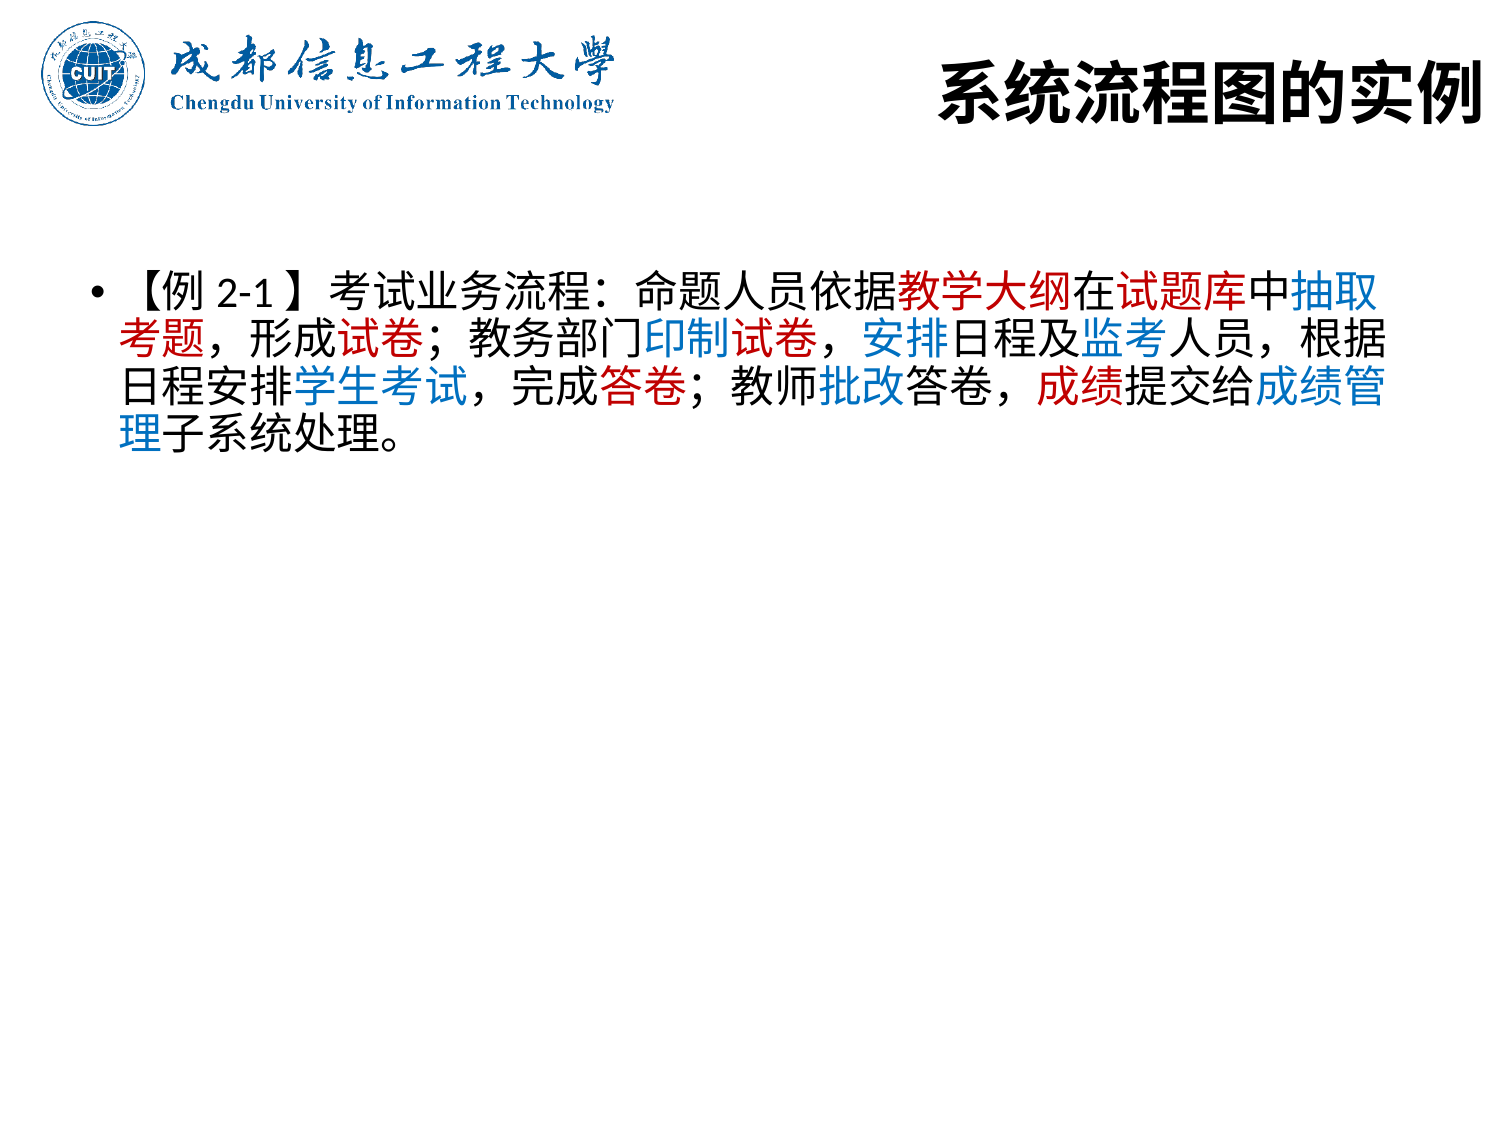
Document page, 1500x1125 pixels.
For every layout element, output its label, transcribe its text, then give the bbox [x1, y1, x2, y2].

title 系统流程图的实例 [75, 2, 1500, 190]
list 【例2-1】考试业务流程：命题人员依据教学大纲在试题库中抽取考题，形成试卷；教务部门印制试卷，安排日程及监考人员，根据日程安排学生考试，完成答卷；教师批改答卷，成绩提交给成绩管理子系统处理。 [75, 262, 1425, 1005]
picture [41, 21, 75, 126]
